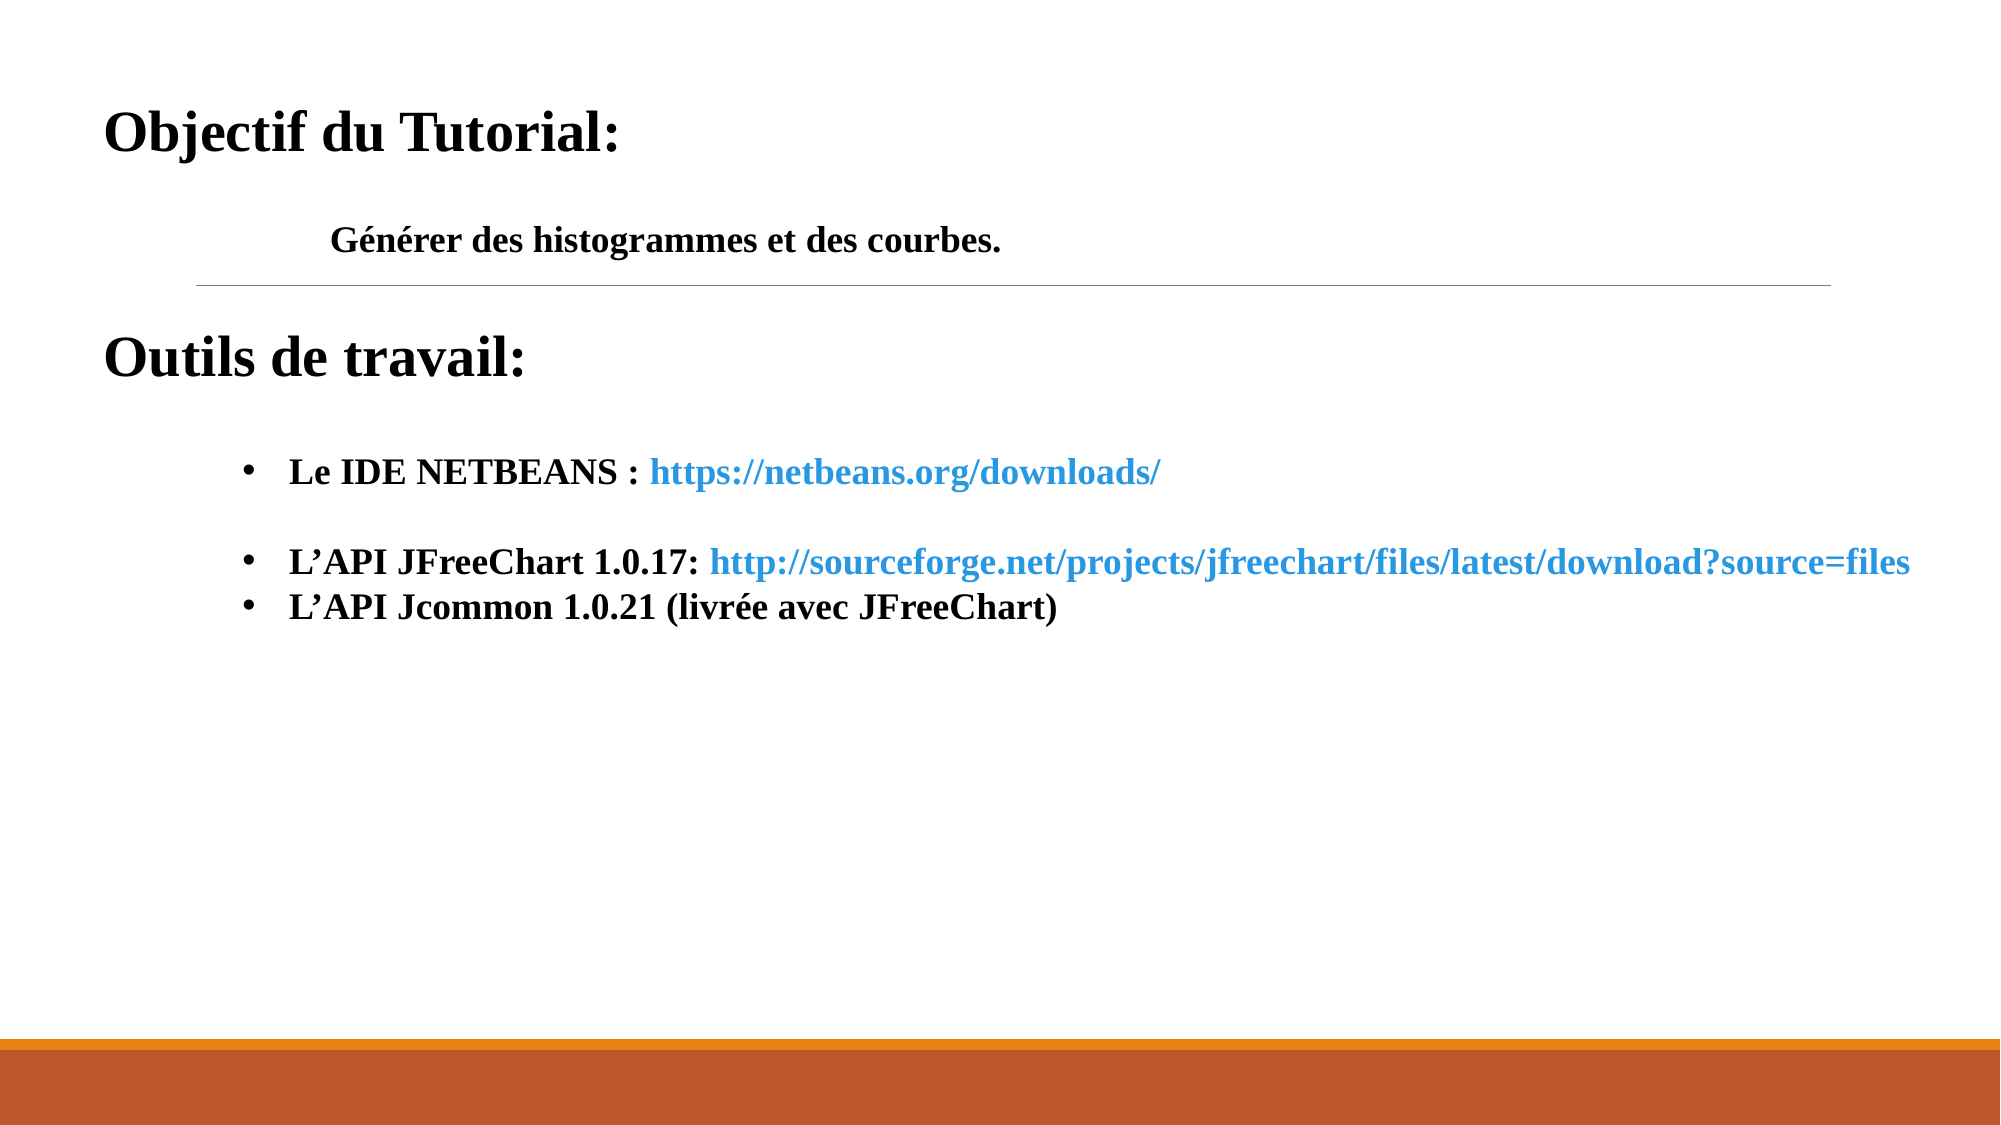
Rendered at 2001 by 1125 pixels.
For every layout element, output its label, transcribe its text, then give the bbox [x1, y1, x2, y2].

text_box Outils de travail: [88, 310, 544, 396]
text_box Objectif du Tutorial: [88, 85, 638, 171]
text_box Le IDE NETBEANS : https://netbeans.org/downloads/ L’API JFreeChart 1.0.17: http://sourceforge.net/projects/jfreechart/files/latest/download?source=files L’API Jcommon 1.0.21 (livrée avec JFreeChart) [227, 439, 1927, 635]
text_box Générer des histogrammes et des courbes. [314, 207, 1018, 268]
